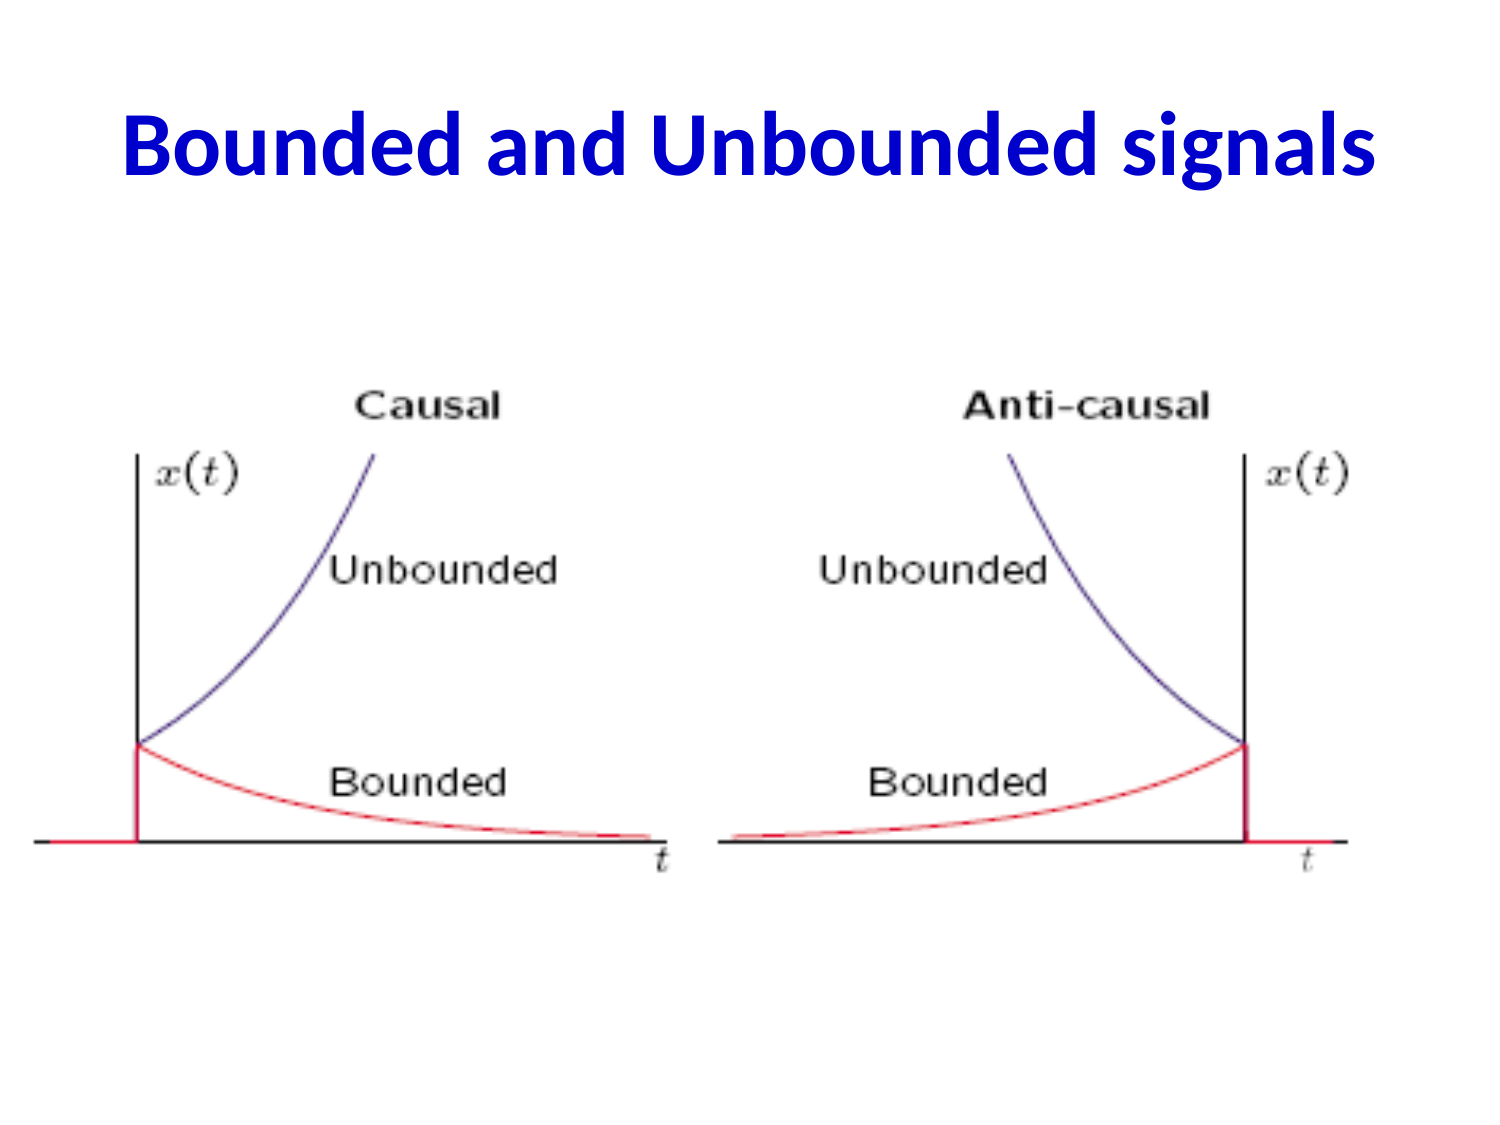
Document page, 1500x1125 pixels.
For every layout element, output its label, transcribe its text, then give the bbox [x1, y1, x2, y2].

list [0, 302, 1365, 906]
title Bounded and Unbounded signals [75, 45, 1425, 233]
